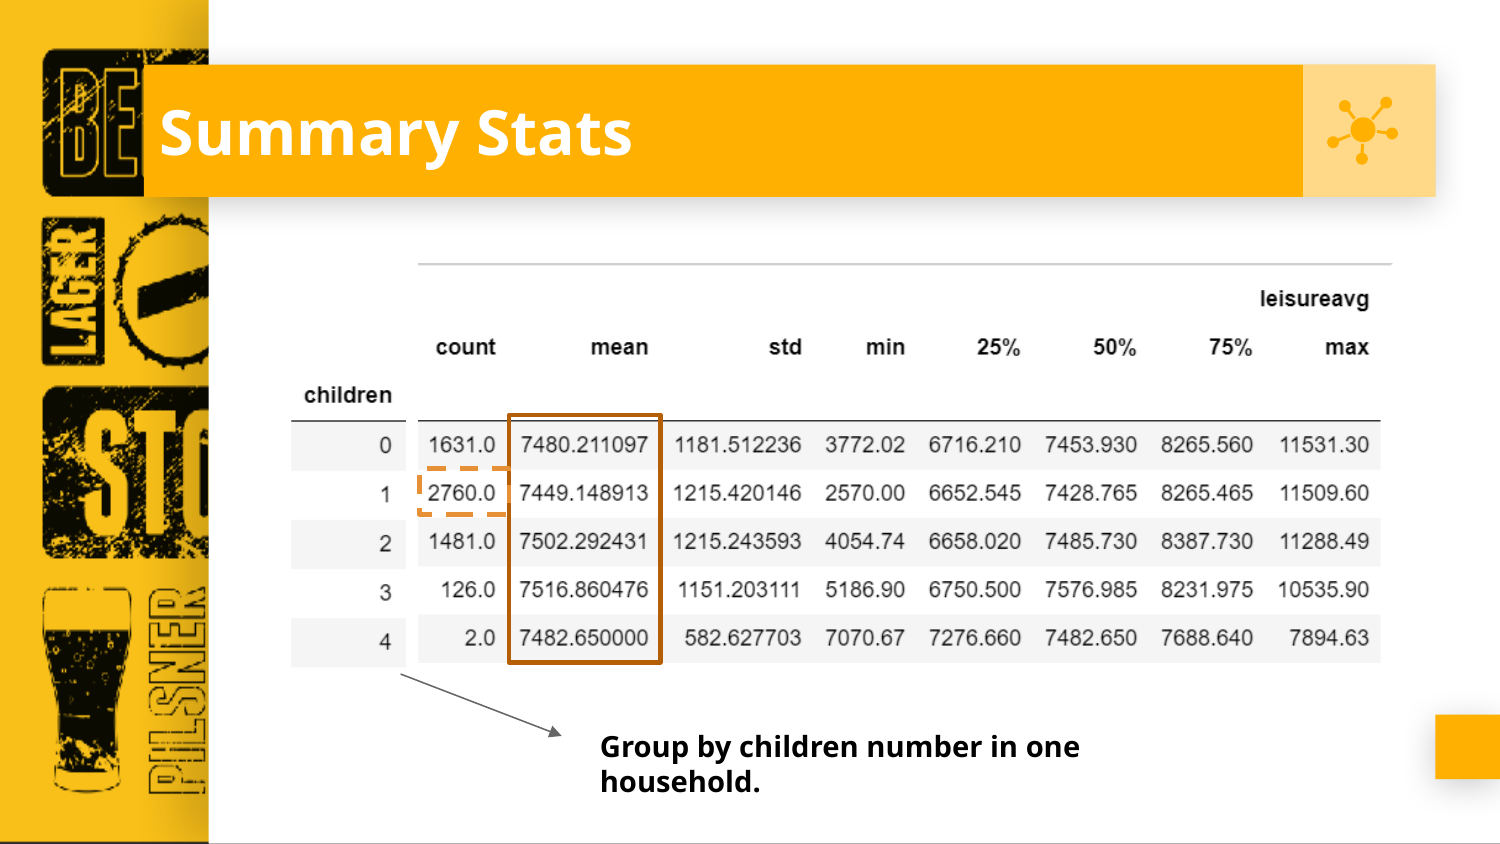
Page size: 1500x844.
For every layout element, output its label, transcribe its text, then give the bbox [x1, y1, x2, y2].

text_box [400, 673, 562, 737]
picture [0, 0, 208, 844]
text_box Group by children number in one household. [584, 713, 1192, 781]
title Summary Stats [145, 64, 1306, 197]
picture [417, 263, 1399, 663]
picture [284, 263, 406, 670]
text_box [1326, 96, 1399, 165]
